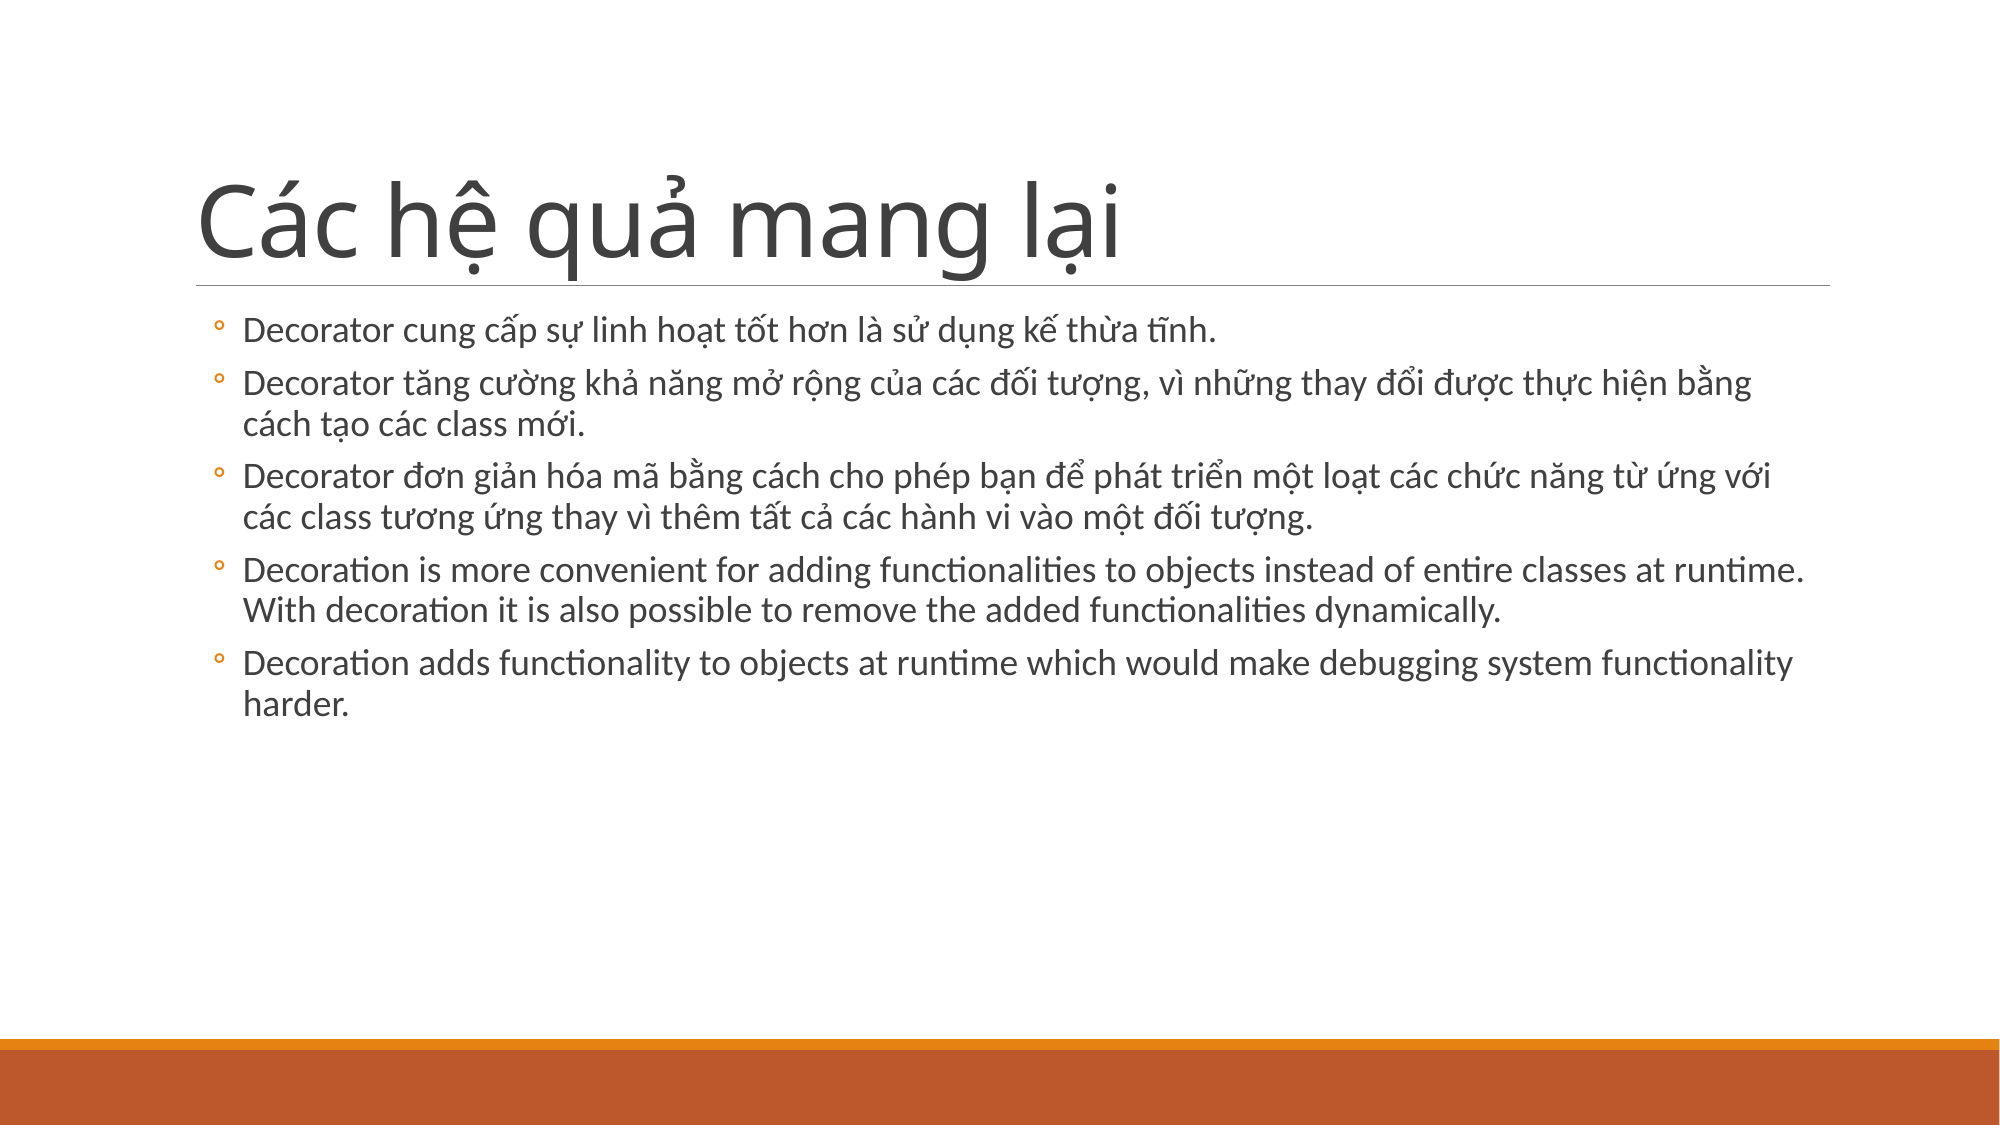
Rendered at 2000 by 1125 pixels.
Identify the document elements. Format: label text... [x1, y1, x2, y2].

title Các hệ quả mang lại [179, 47, 1830, 285]
list Decorator cung cấp sự linh hoạt tốt hơn là sử dụng kế thừa tĩnh. Decorator tăng cường khả năng mở rộng của các đối tượng, vì những thay đổi được thực hiện bằng cách tạo các class mới. Decorator đơn giản hóa mã bằng cách cho phép bạn để phát triển một loạt các chức năng từ ứng với các class tương ứng thay vì thêm tất cả các hành vi vào một đối tượng. Decoration is more convenient for adding functionalities to objects instead of entire classes at runtime. With decoration it is also possible to remove the added functionalities dynamically. Decoration adds functionality to objects at runtime which would make debugging system functionality harder. [179, 302, 1830, 963]
